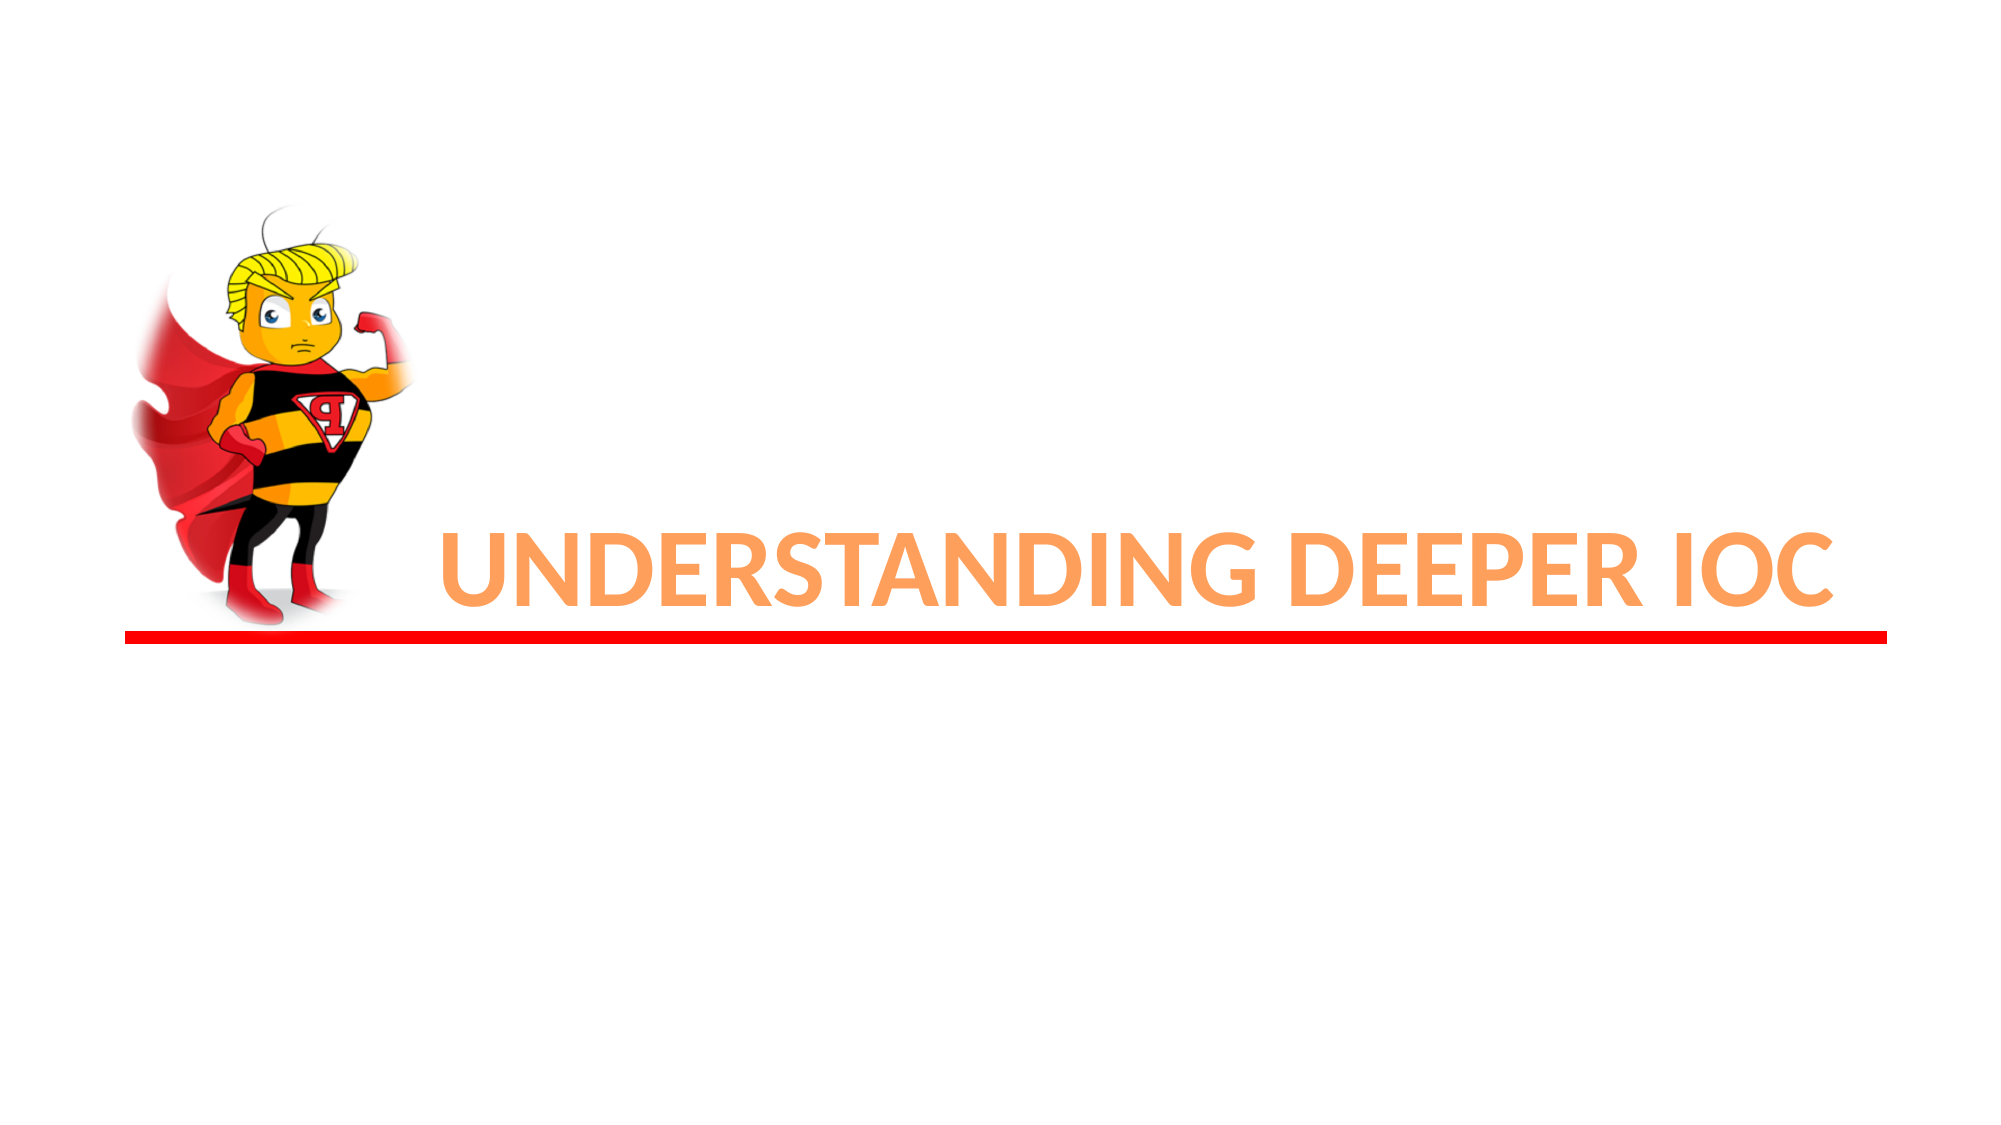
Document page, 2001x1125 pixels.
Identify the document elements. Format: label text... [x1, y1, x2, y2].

picture [122, 195, 423, 642]
text_box Understanding deeper IoC [427, 486, 1888, 637]
